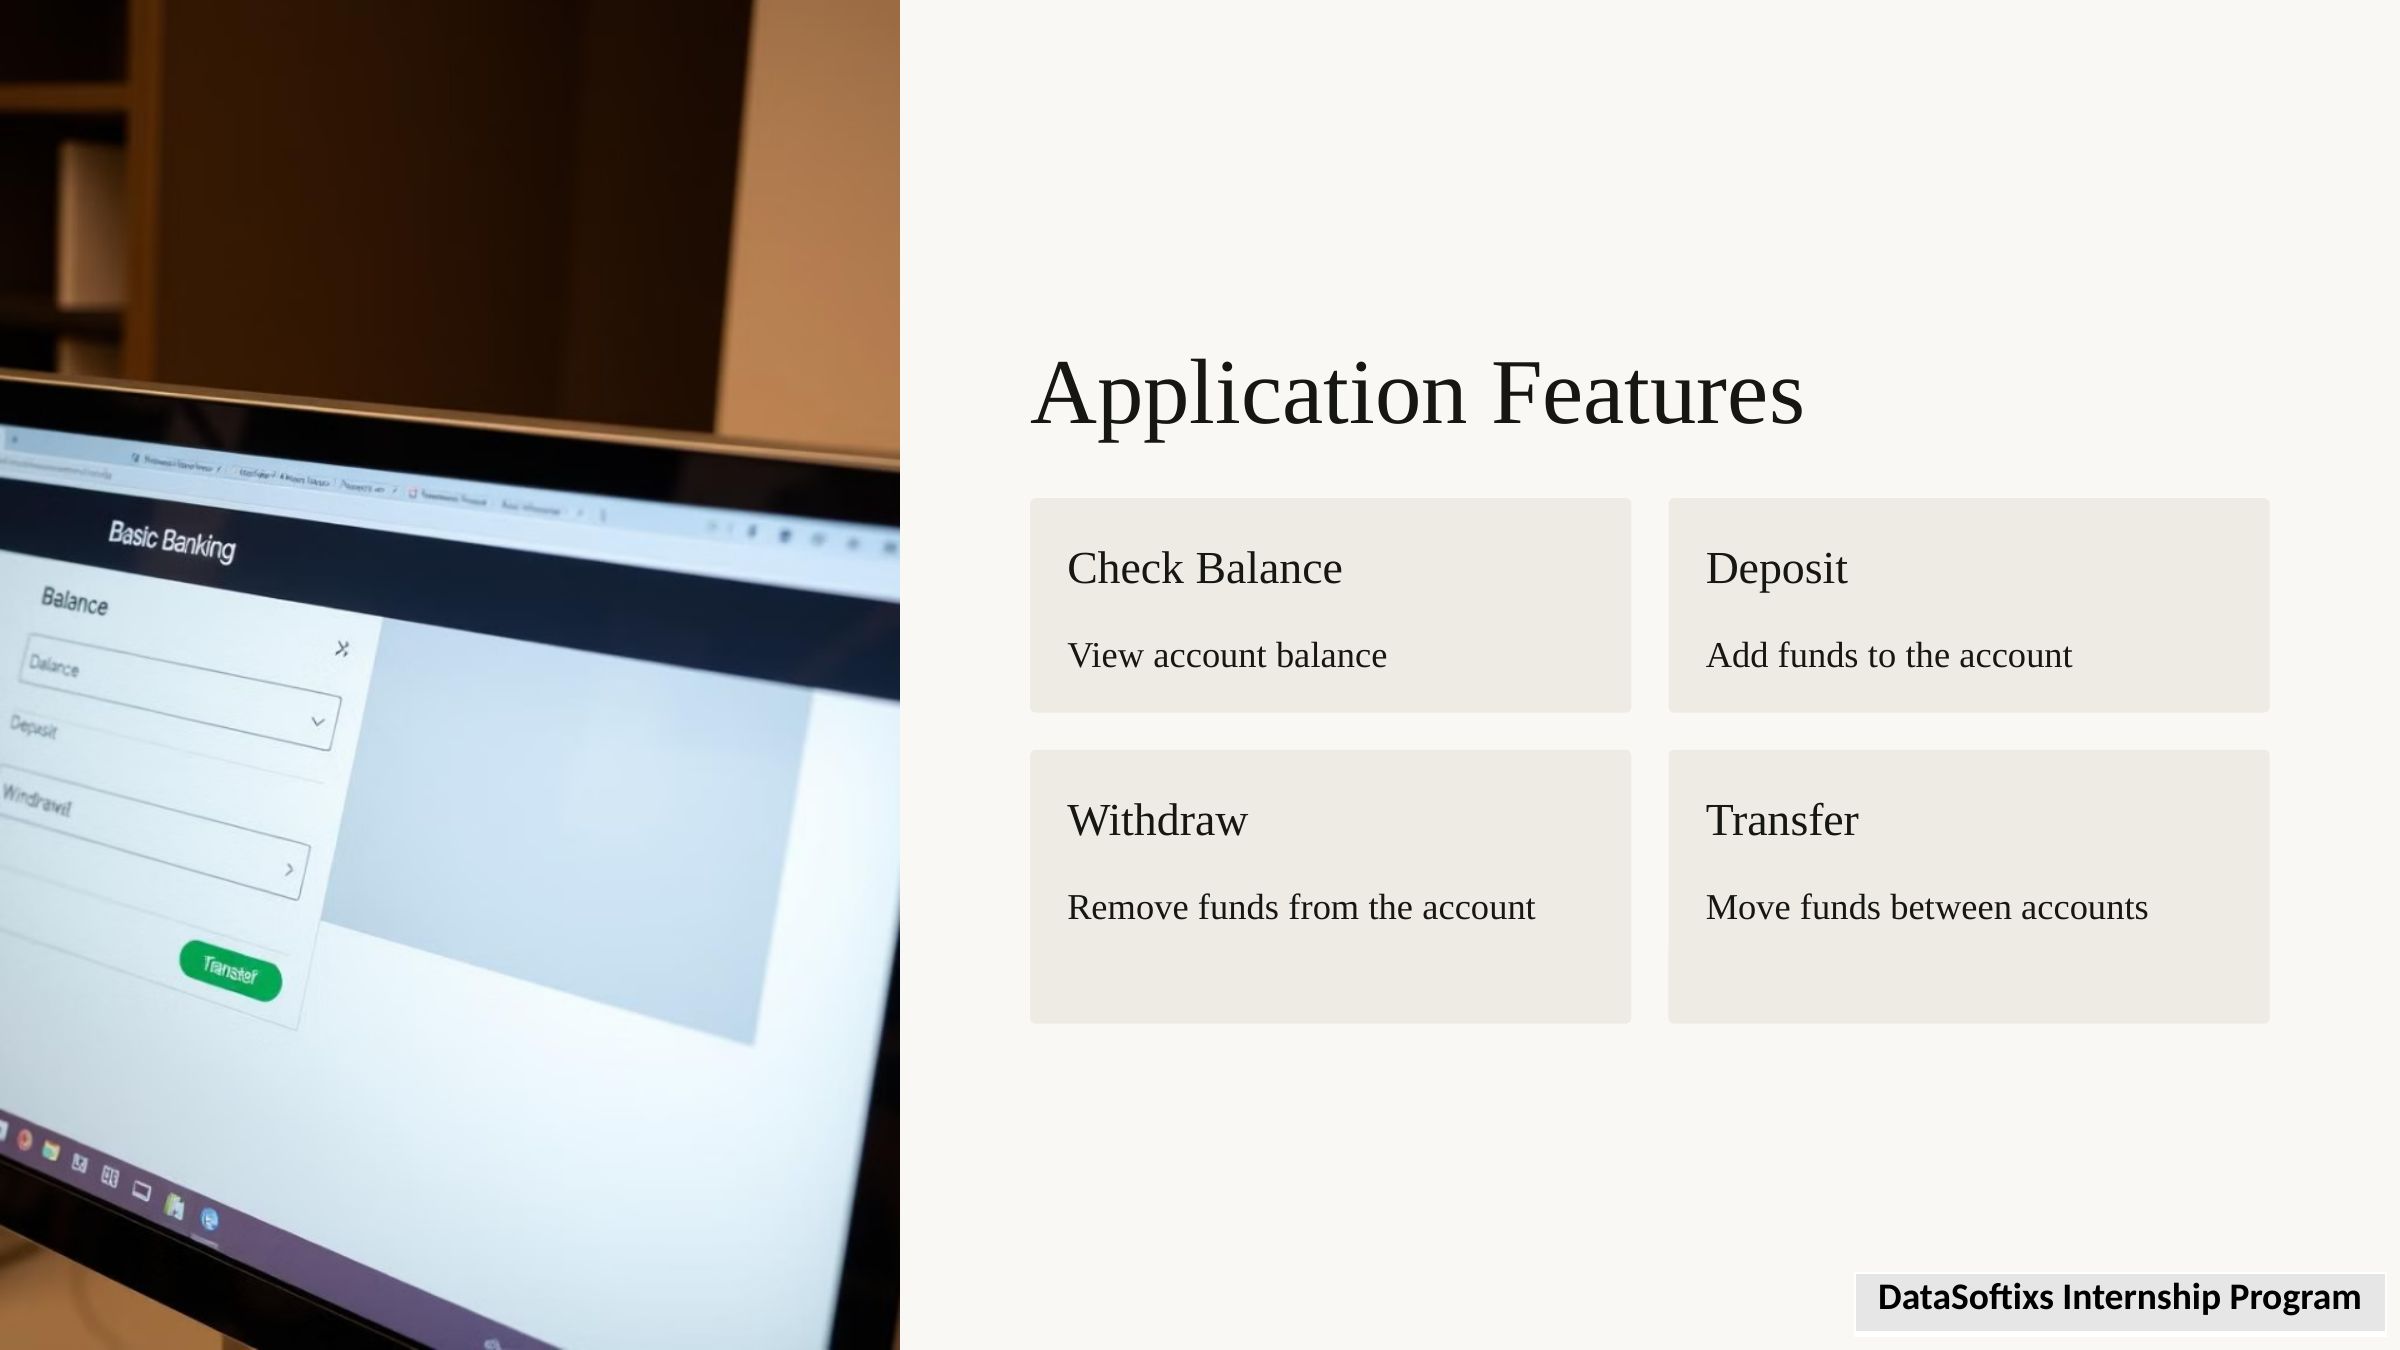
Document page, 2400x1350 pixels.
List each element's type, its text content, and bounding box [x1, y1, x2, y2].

text_box [1030, 498, 1632, 713]
text_box [1030, 749, 1632, 1024]
text_box Remove funds from the account [1067, 867, 1595, 987]
picture [0, 0, 900, 1350]
text_box Transfer [1705, 787, 2171, 846]
text_box Add funds to the account [1705, 615, 2233, 676]
text_box [1668, 749, 2270, 1024]
text_box [1668, 498, 2270, 713]
text_box Withdraw [1067, 787, 1533, 846]
text_box View account balance [1067, 615, 1595, 676]
text_box Application Features [1030, 326, 1961, 443]
text_box Check Balance [1067, 535, 1533, 594]
text_box Move funds between accounts [1705, 867, 2233, 987]
picture [2106, 1271, 2389, 1339]
text_box Deposit [1705, 535, 2171, 594]
table_header DataSoftixs Internship Program [1856, 1274, 2385, 1331]
